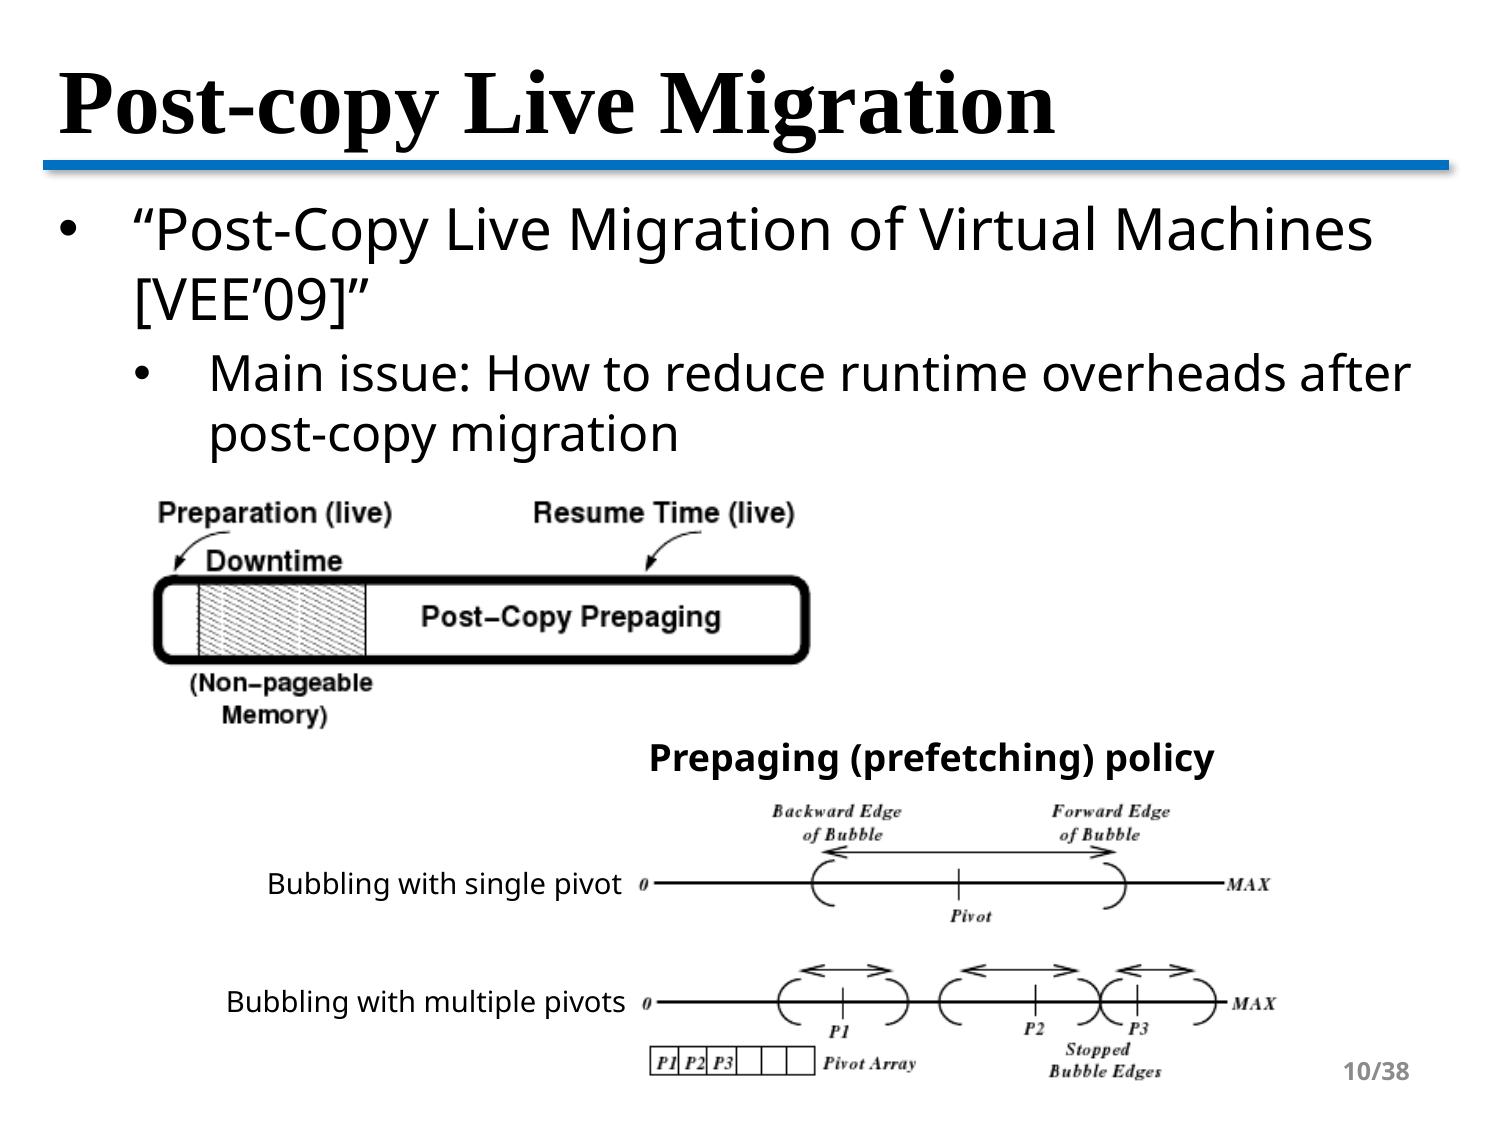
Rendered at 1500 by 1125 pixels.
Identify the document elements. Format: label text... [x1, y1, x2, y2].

picture [631, 786, 1306, 1091]
text_box Prepaging (prefetching) policy [633, 726, 1231, 785]
text_box Bubbling with multiple pivots [211, 975, 626, 1026]
list “Post-Copy Live Migration of Virtual Machines [VEE’09]” Main issue: How to reduce runtime overheads after post-copy migration [43, 184, 1449, 1012]
picture [134, 481, 820, 740]
title Post-copy Live Migration [43, 21, 1449, 173]
slide_number 10/38 [1074, 1042, 1425, 1103]
text_box Bubbling with single pivot [252, 857, 626, 908]
